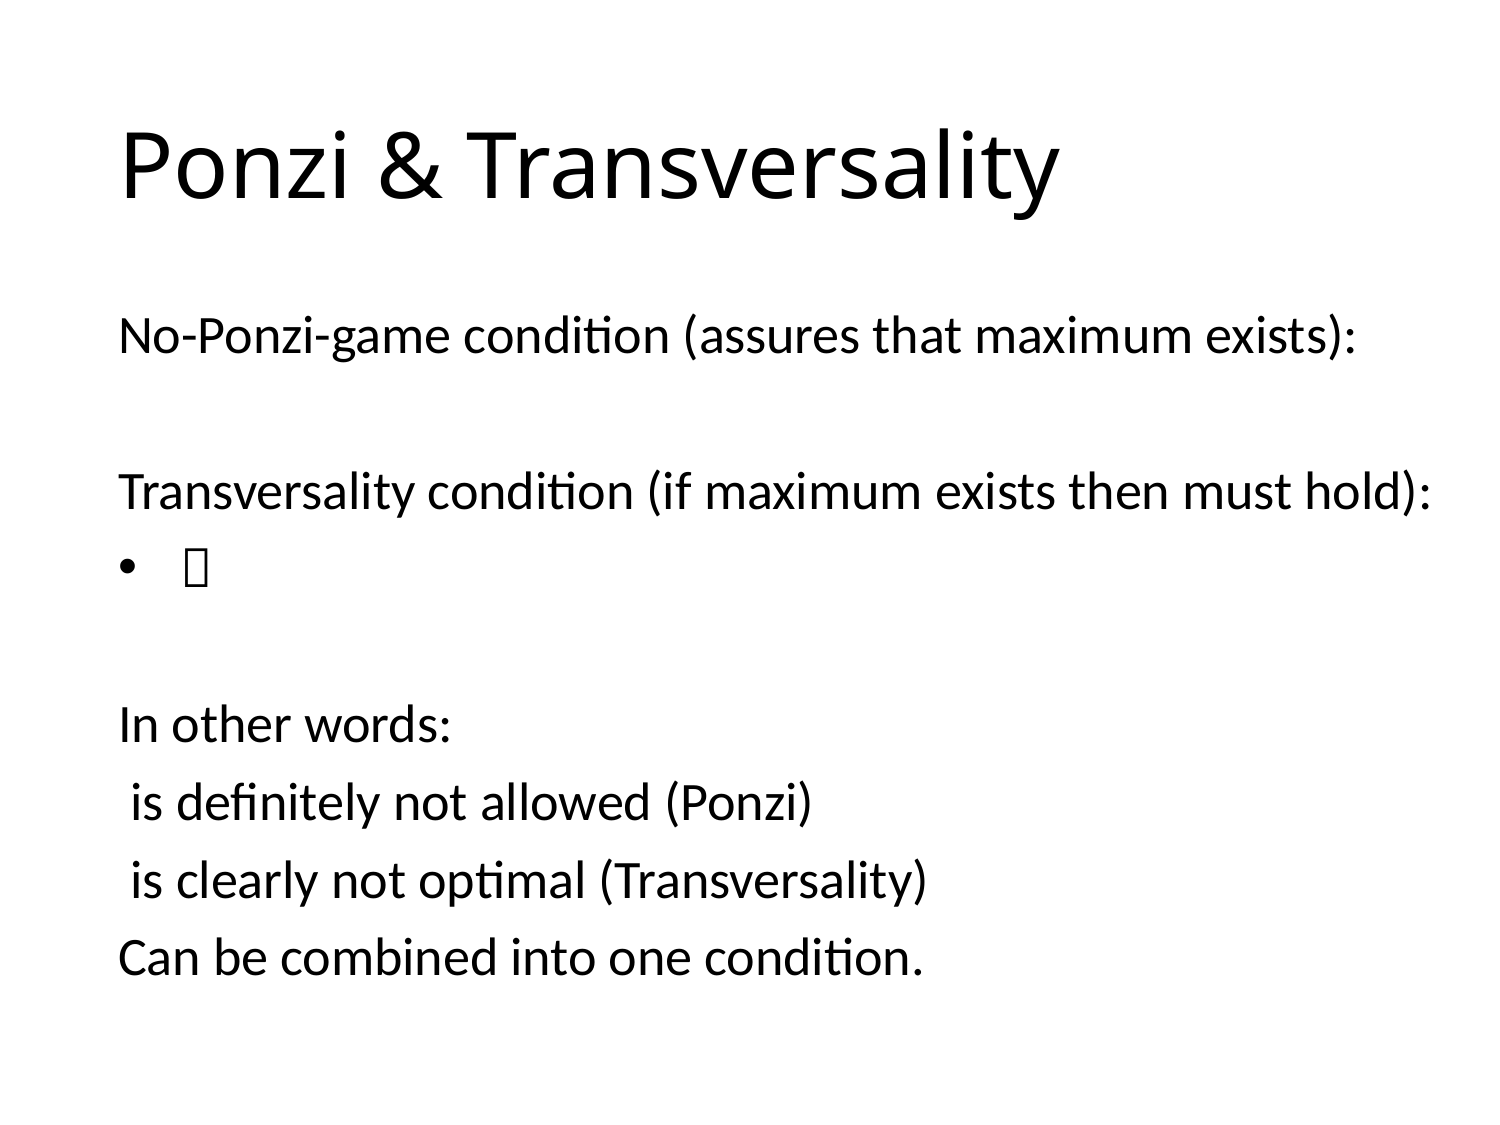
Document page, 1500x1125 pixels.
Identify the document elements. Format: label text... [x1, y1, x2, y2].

title Ponzi & Transversality [103, 59, 1397, 278]
